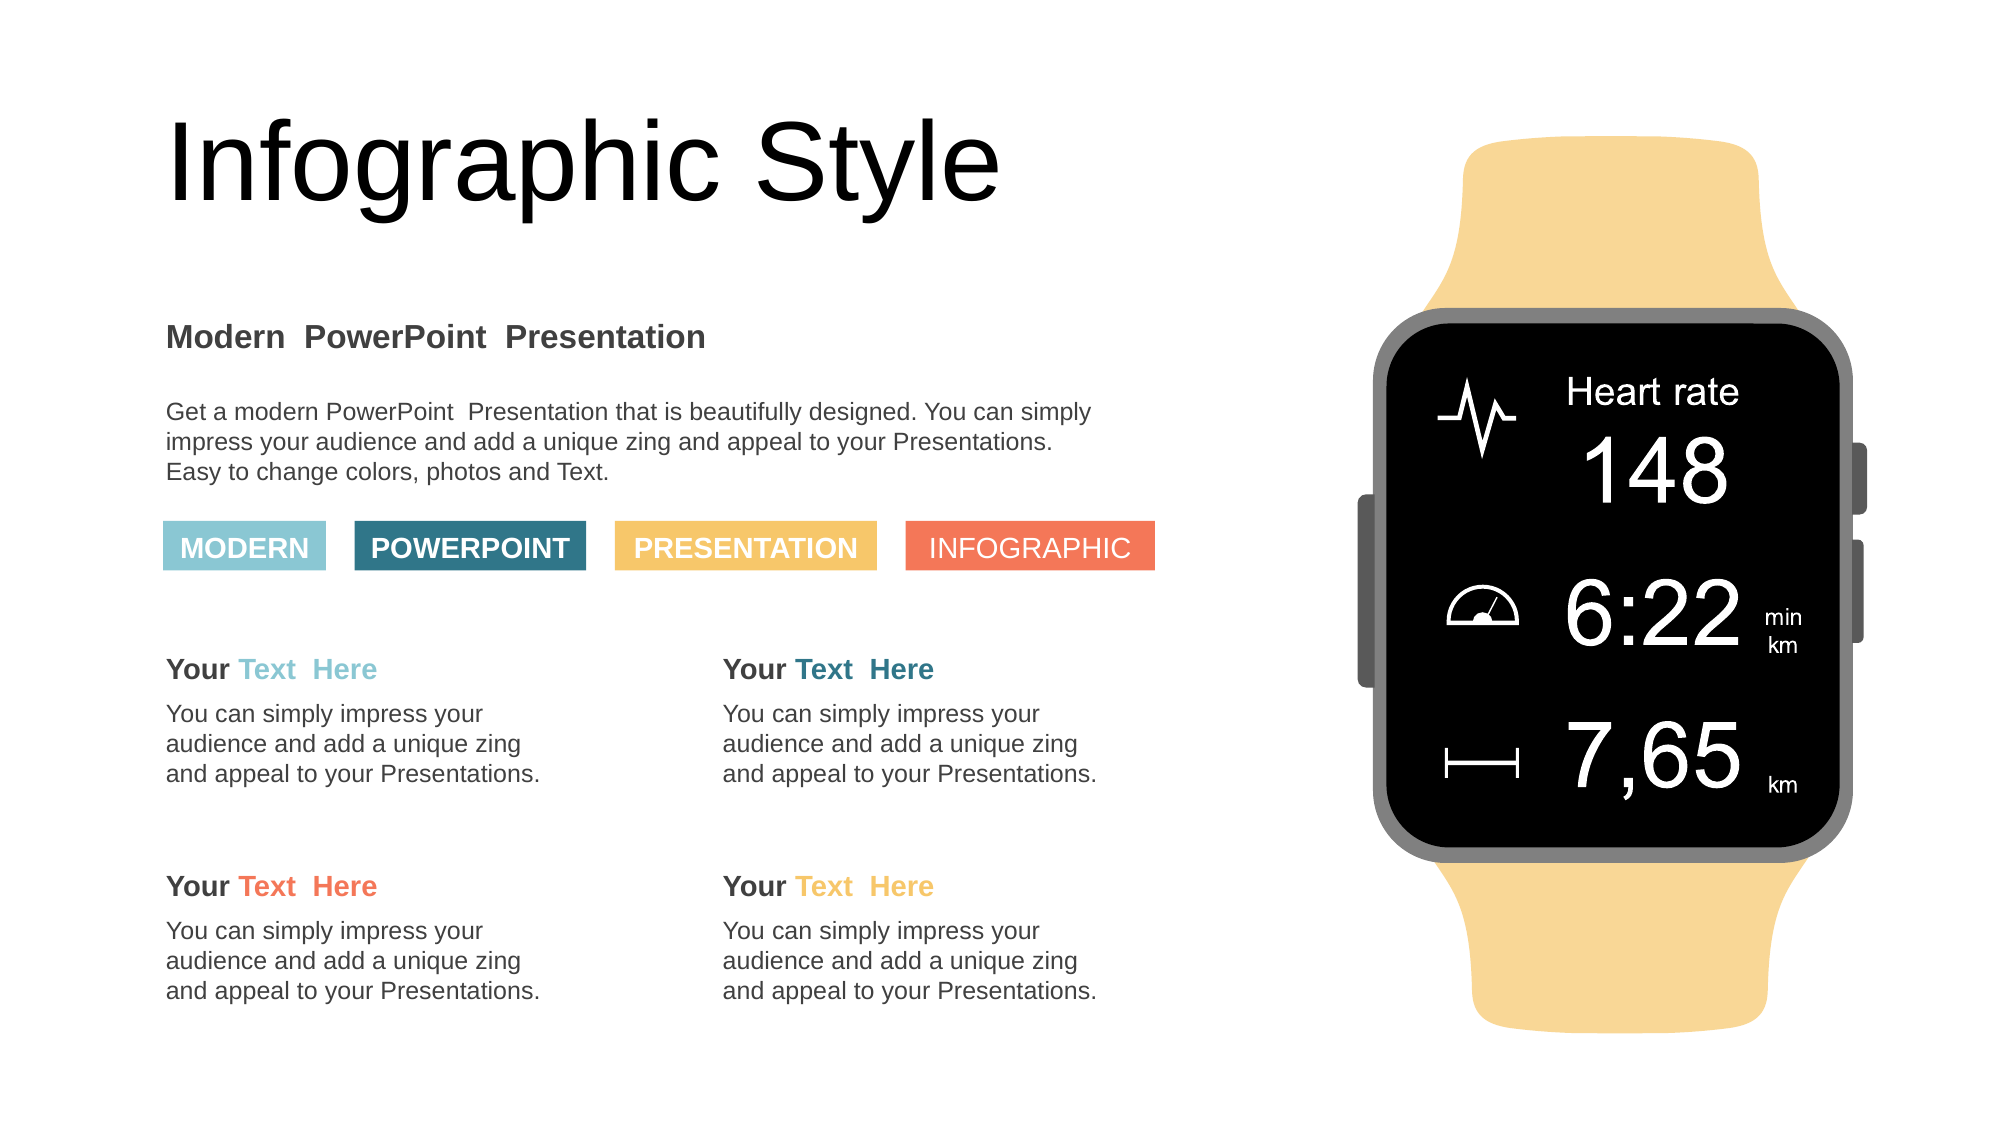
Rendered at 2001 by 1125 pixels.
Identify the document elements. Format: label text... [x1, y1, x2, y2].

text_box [707, 642, 1118, 797]
text_box Get a modern PowerPoint Presentation that is beautifully designed. You can simply impress your audience and add a unique zing and appeal to your Presentations. Easy to change colors, photos and Text. [151, 388, 1118, 493]
text_box PRESENTATION [614, 520, 877, 571]
text_box Modern PowerPoint Presentation [151, 307, 1118, 363]
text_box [150, 642, 561, 797]
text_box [707, 859, 1118, 1014]
text_box INFOGRAPHIC [905, 520, 1155, 571]
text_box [1357, 135, 1868, 1034]
text_box MODERN [163, 520, 326, 571]
text_box Infographic Style [150, 95, 1286, 215]
text_box POWERPOINT [354, 520, 587, 571]
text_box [150, 859, 561, 1014]
